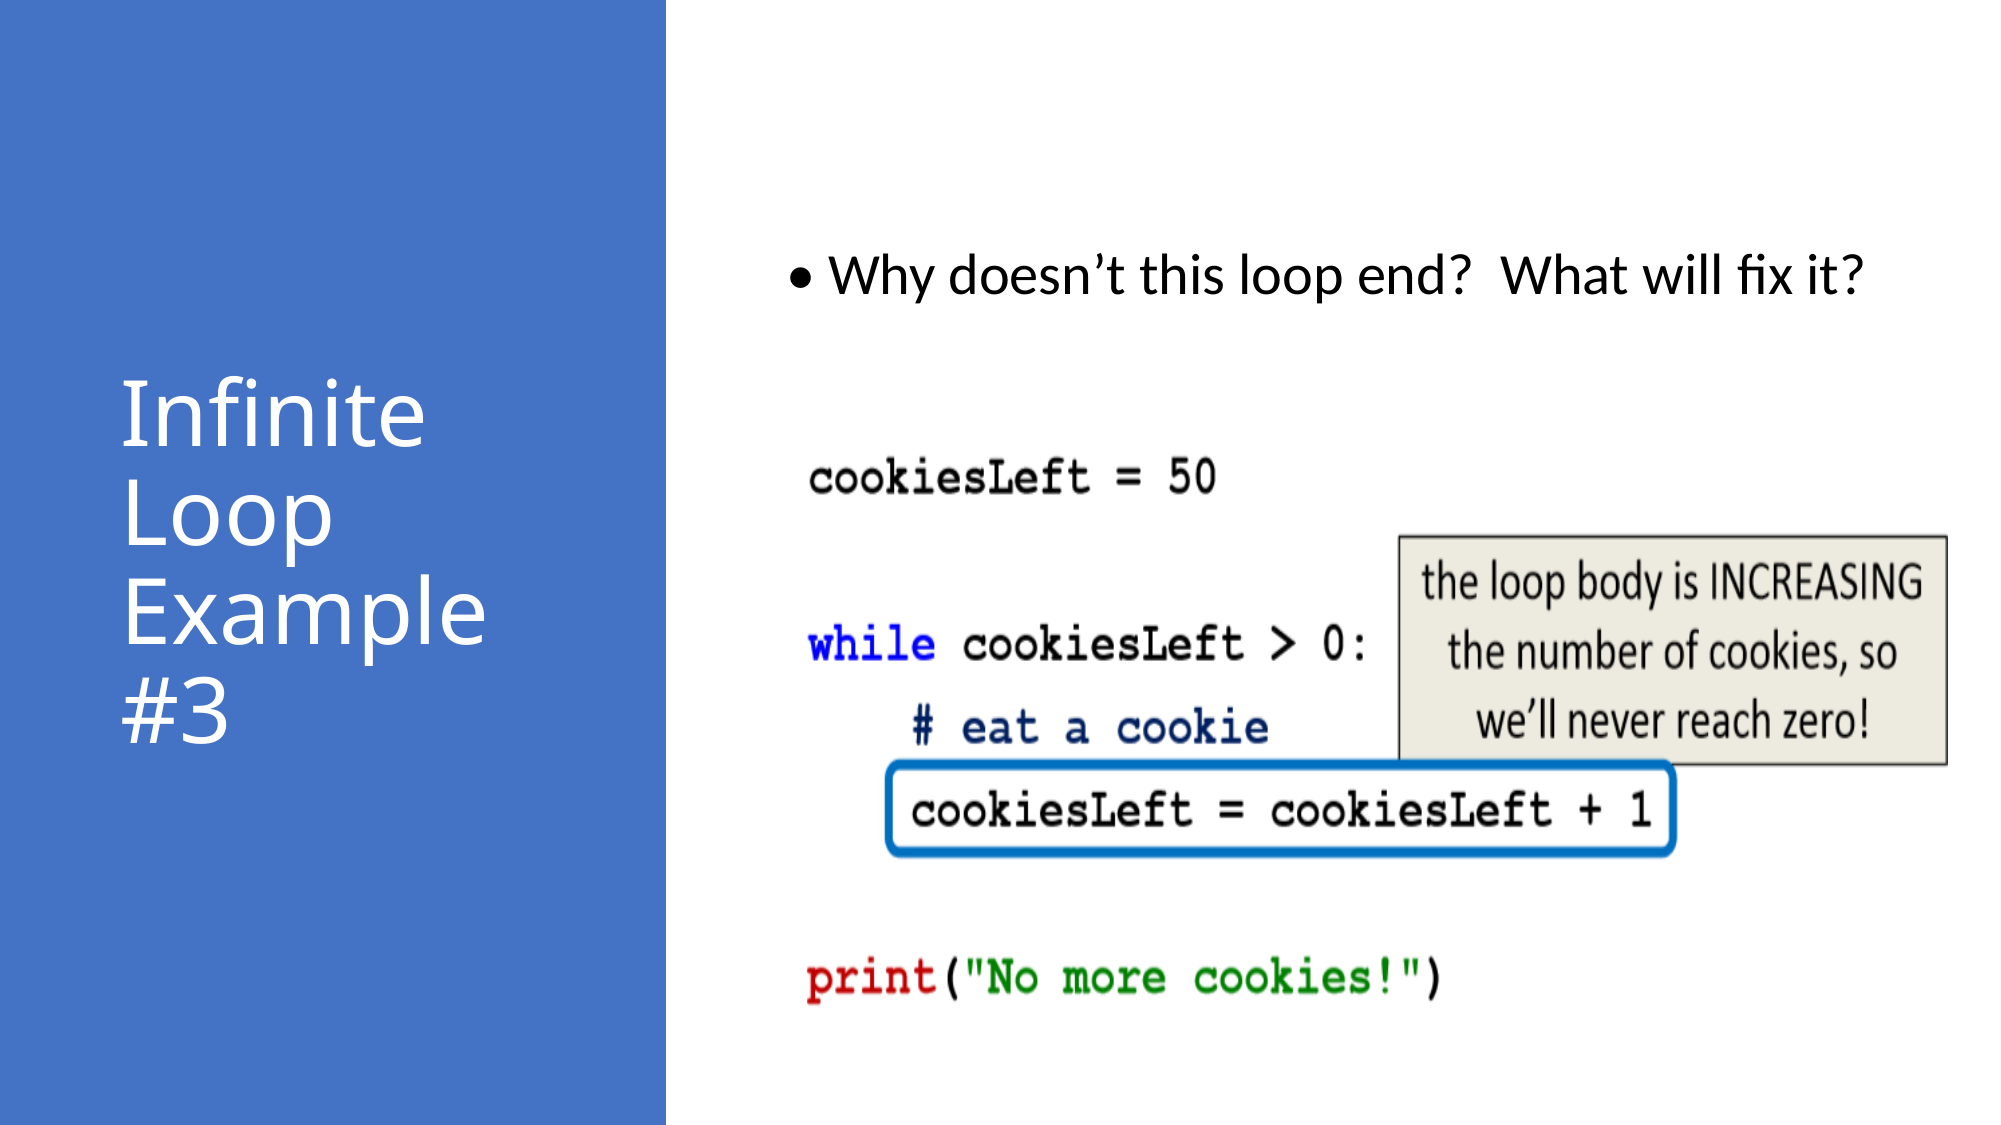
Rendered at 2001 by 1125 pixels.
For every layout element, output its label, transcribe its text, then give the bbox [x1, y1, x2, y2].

picture [742, 350, 1948, 1046]
text_box [0, 0, 667, 1125]
title Infinite Loop Example #3 [105, 104, 614, 1026]
list • Why doesn’t this loop end? What will fix it? [770, 104, 1895, 350]
